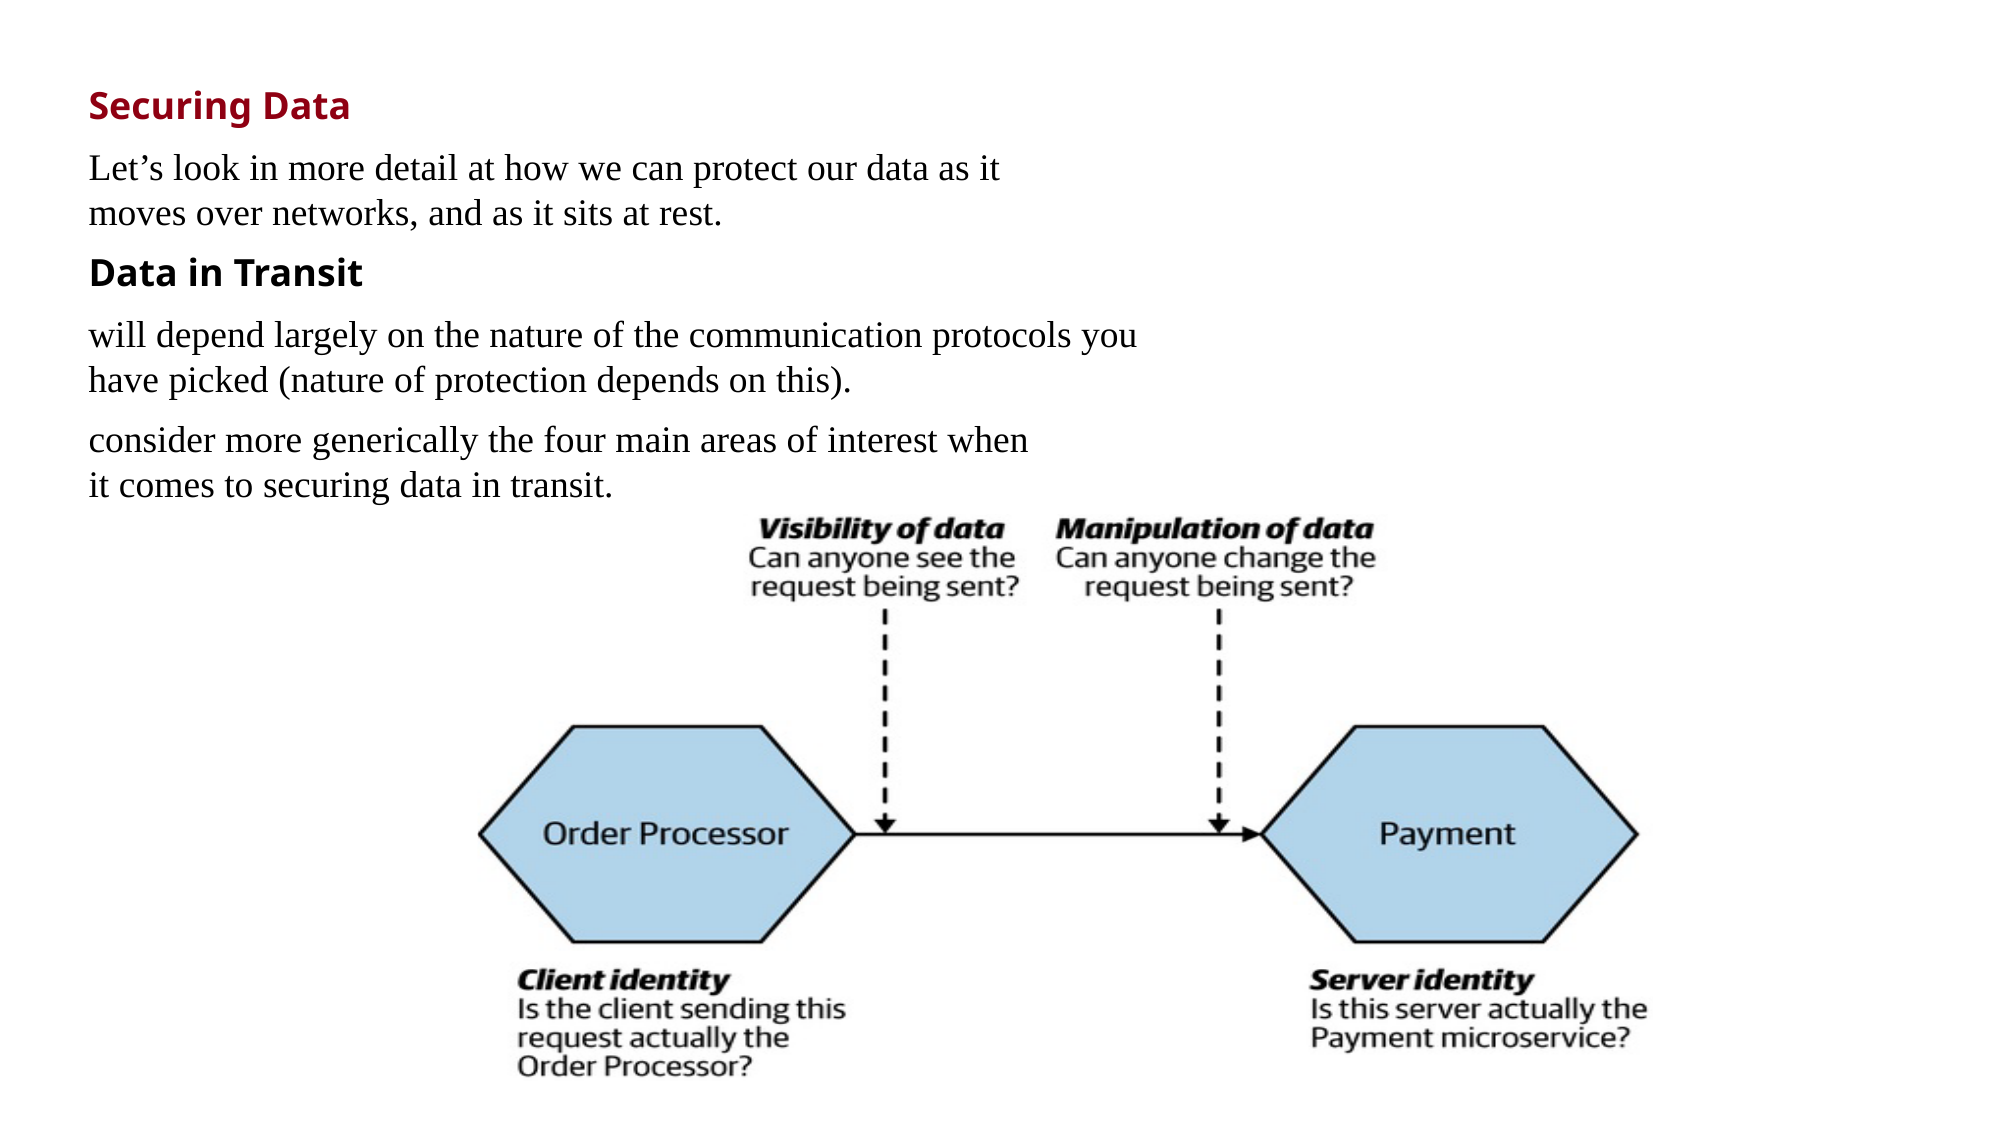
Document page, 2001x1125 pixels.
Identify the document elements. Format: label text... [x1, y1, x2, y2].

text_box Data in Transit [73, 241, 1074, 302]
picture [477, 514, 1653, 1081]
text_box Let’s look in more detail at how we can protect our data as it moves over networks, and as it sits at rest. [73, 135, 1074, 241]
text_box Securing Data [73, 74, 1074, 135]
text_box will depend largely on the nature of the communication protocols you have picked (nature of protection depends on this). [73, 302, 1161, 407]
text_box consider more generically the four main areas of interest when it comes to securing data in transit. [73, 408, 1074, 513]
